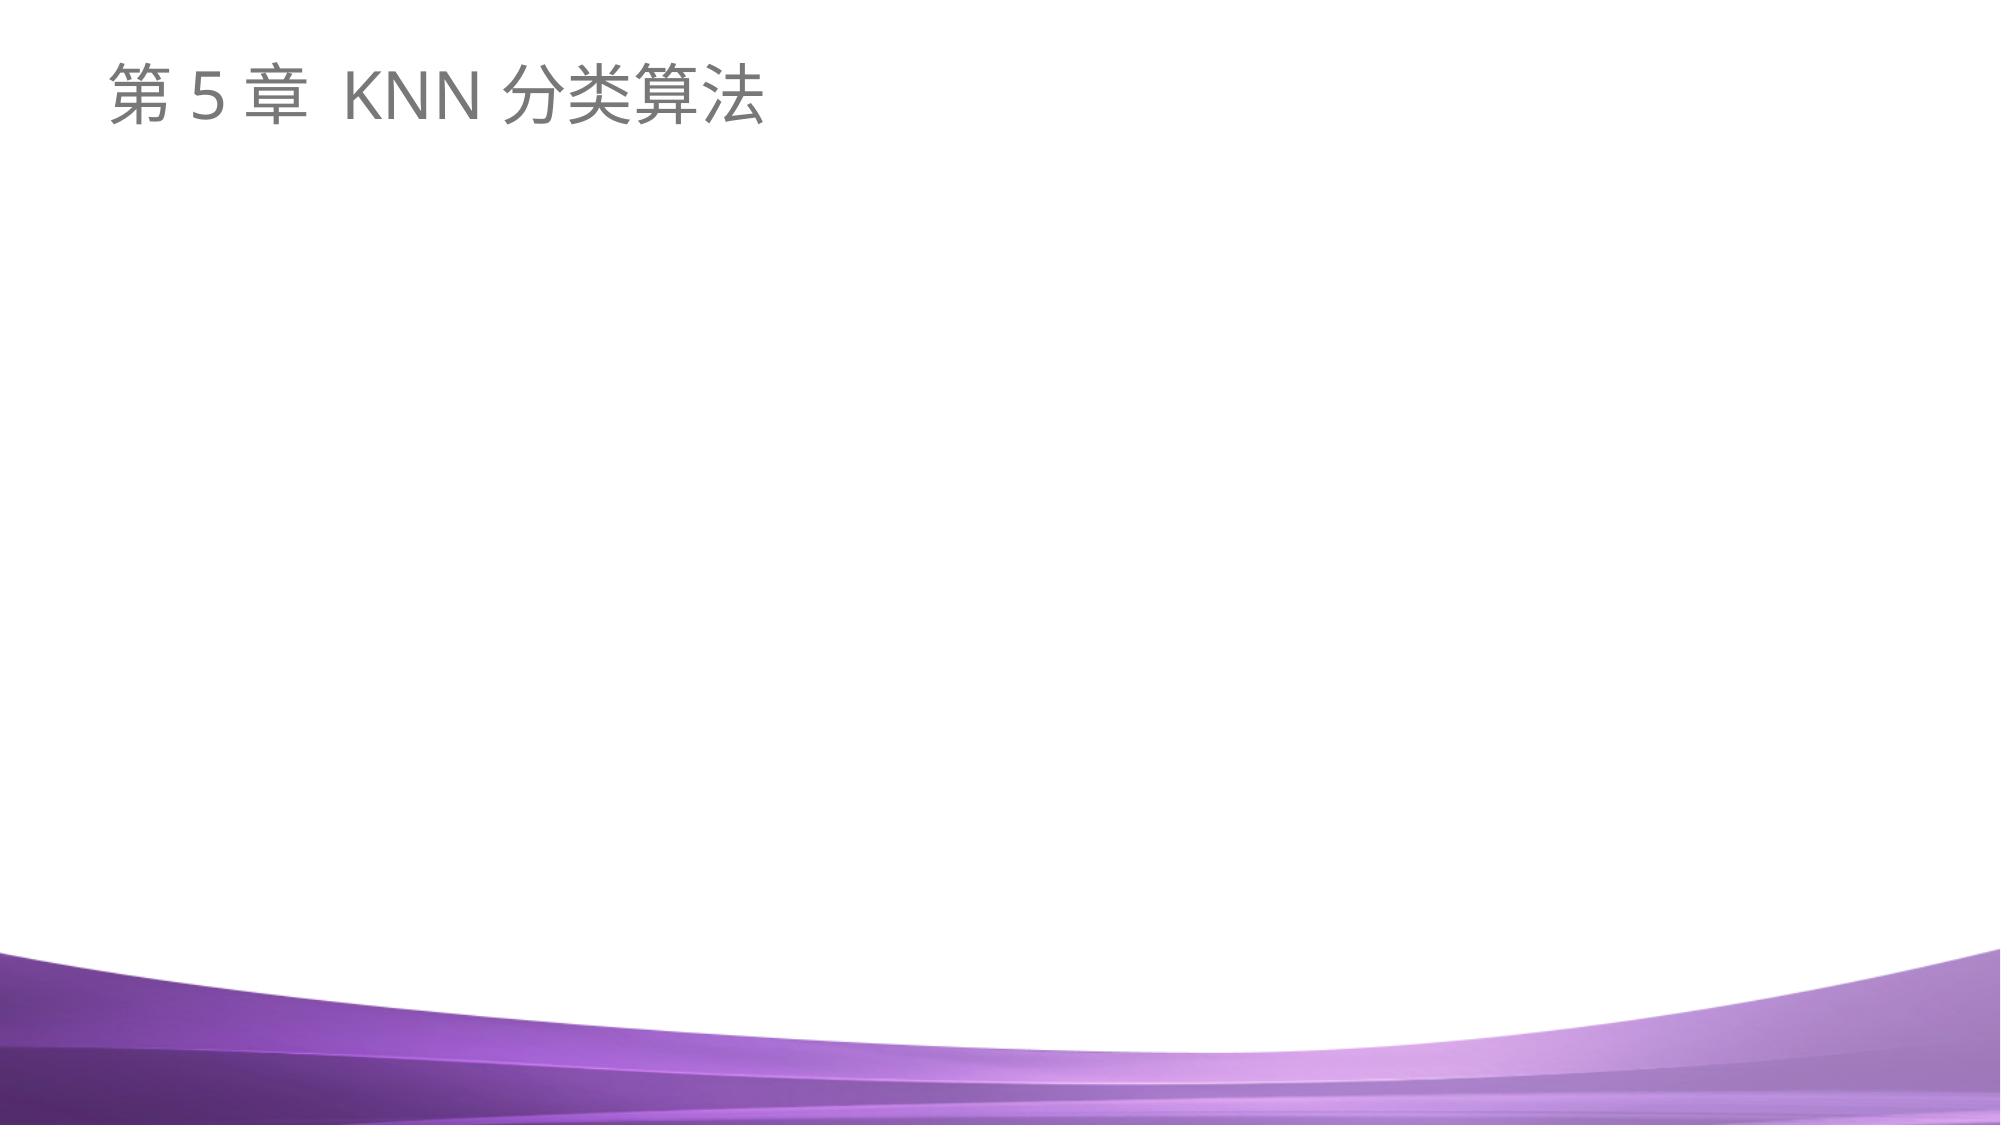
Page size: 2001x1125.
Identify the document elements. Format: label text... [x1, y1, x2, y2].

title 第5章 KNN分类算法 [91, 26, 1906, 142]
picture [0, 943, 2001, 1125]
